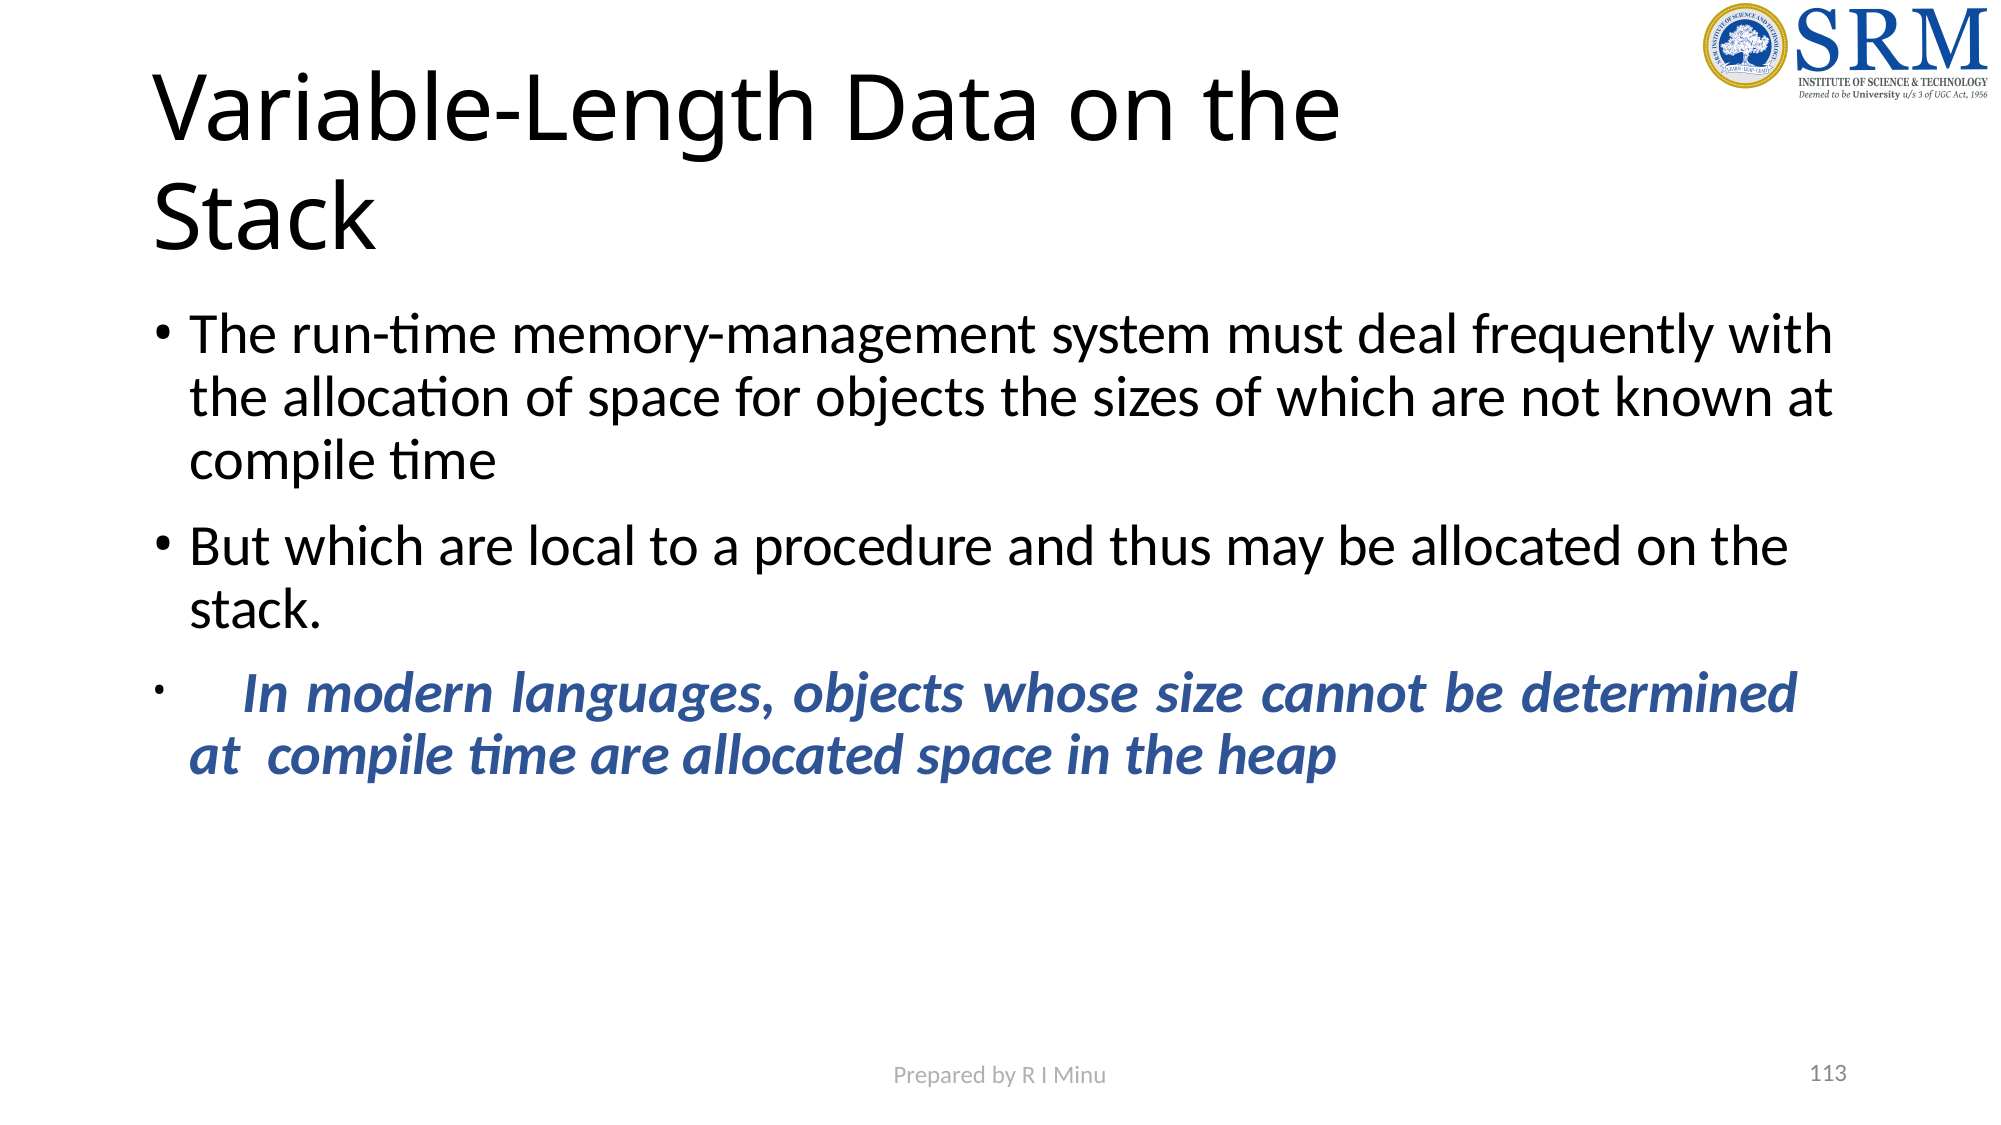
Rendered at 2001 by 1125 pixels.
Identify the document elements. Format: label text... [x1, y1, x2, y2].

title Variable-Length Data on the Stack [150, 46, 1373, 269]
picture [1703, 3, 1988, 100]
text_box The run-time memory-management system must deal frequently with the allocation of space for objects the sizes of which are not known at compile time But which are local to a procedure and thus may be allocated on the stack. In modern languages, objects whose size cannot be determined at compile time are allocated space in the heap [150, 294, 1849, 787]
text_box 113 [1802, 1060, 1854, 1087]
footer Prepared by R I Minu [891, 787, 1109, 1125]
